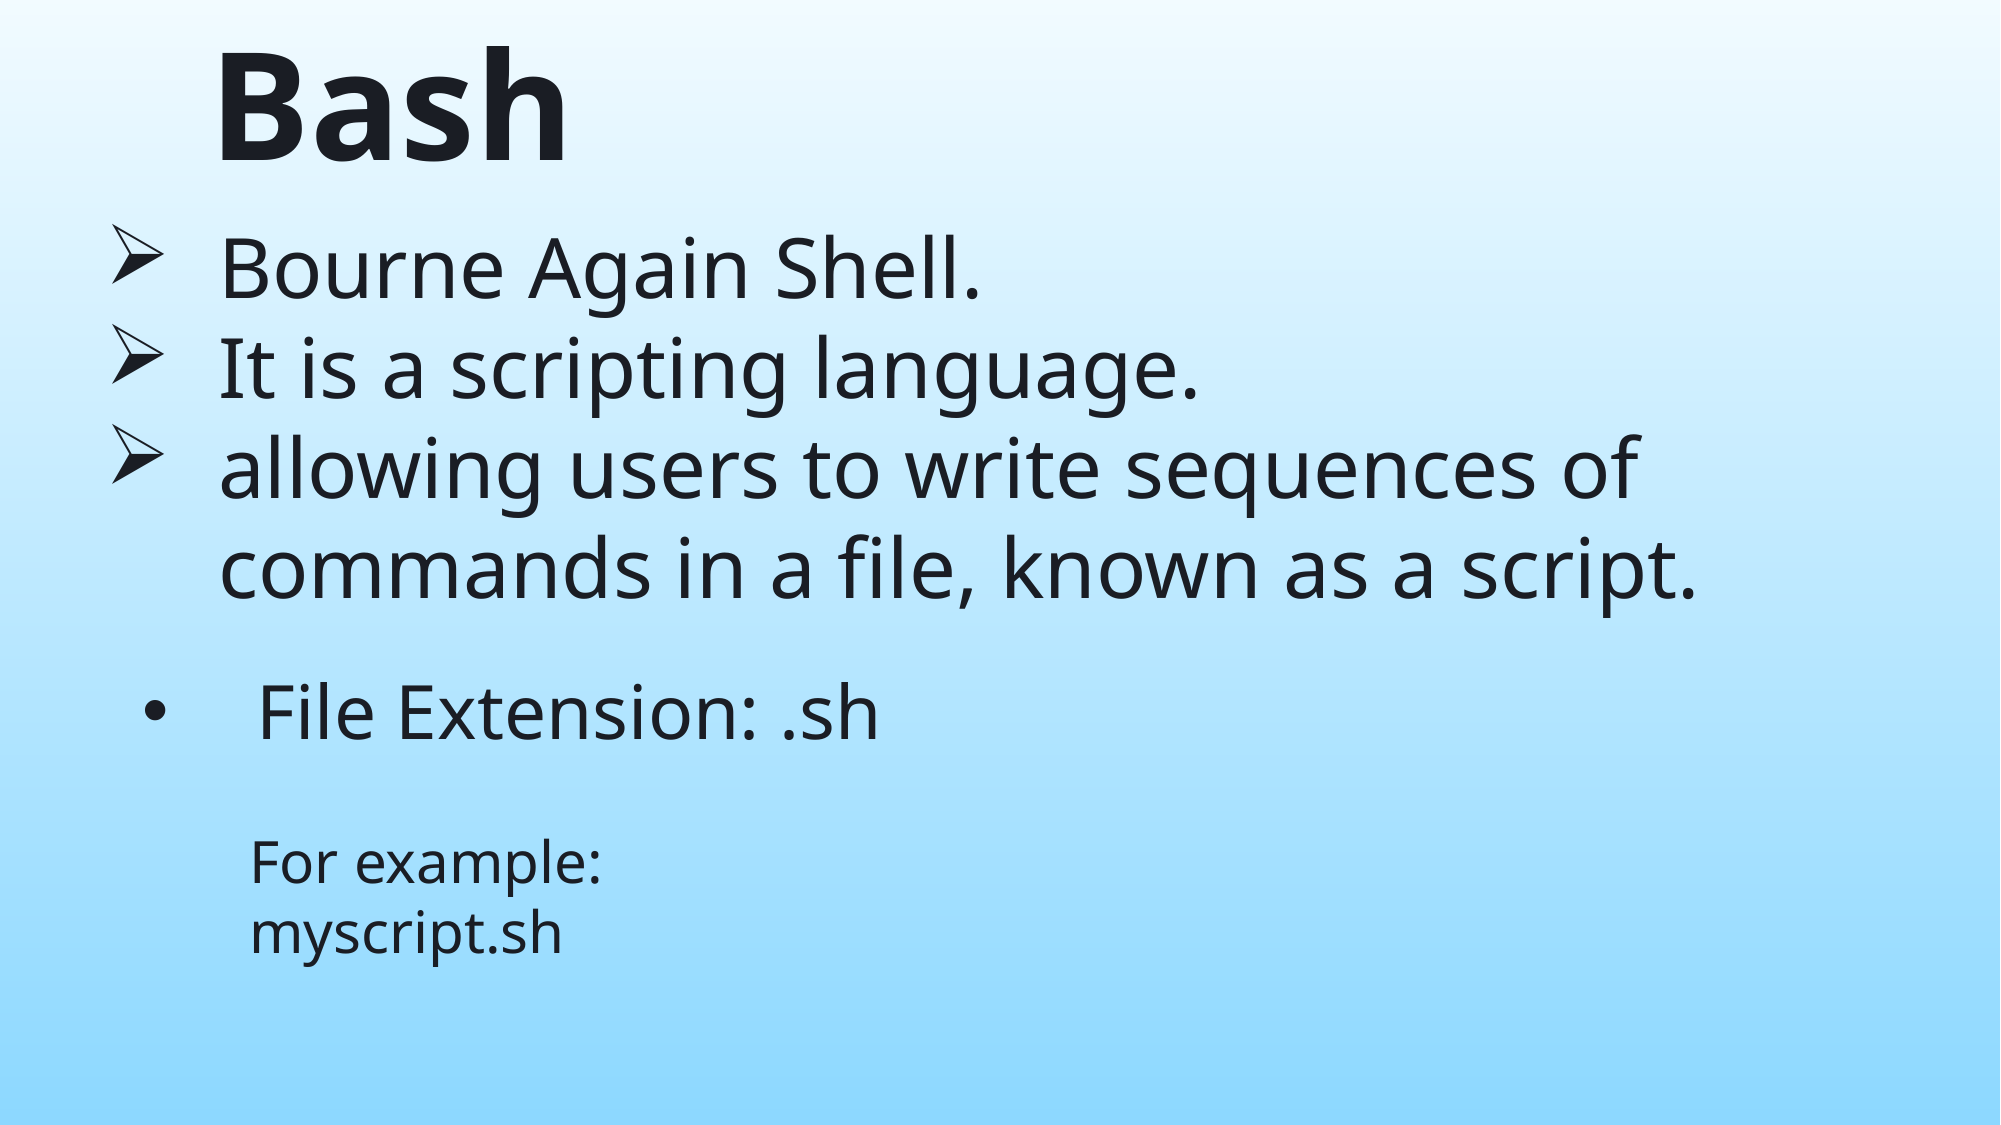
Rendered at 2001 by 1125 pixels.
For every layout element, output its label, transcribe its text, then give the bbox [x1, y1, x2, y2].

text_box Bash [194, 3, 1195, 199]
text_box Bourne Again Shell. It is a scripting language. allowing users to write sequences of commands in a file, known as a script. [90, 207, 2000, 723]
text_box File Extension: .sh For example: myscript.sh [127, 657, 1134, 972]
